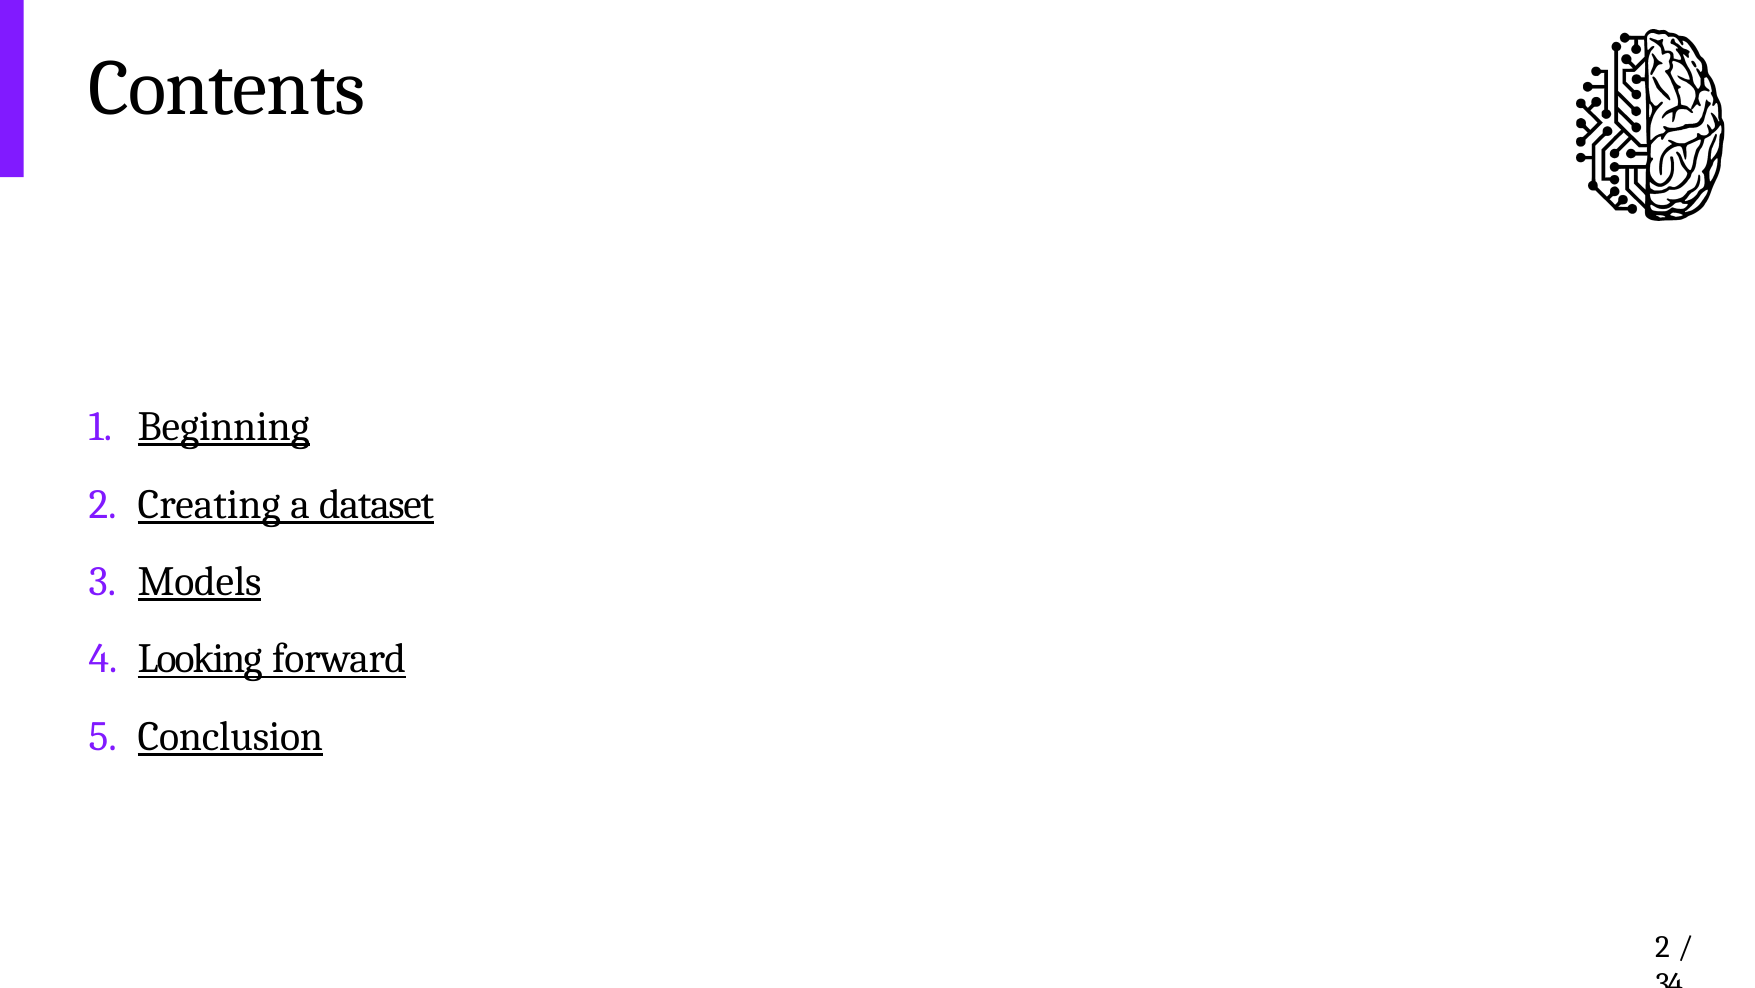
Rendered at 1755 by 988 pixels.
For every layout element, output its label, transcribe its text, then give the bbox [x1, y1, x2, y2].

picture [1576, 29, 1725, 221]
title Contents [86, 33, 810, 201]
text_box Beginning Creating a dataset Models Looking forward Conclusion [86, 369, 448, 759]
text_box 2 / 34 [1648, 919, 1727, 988]
